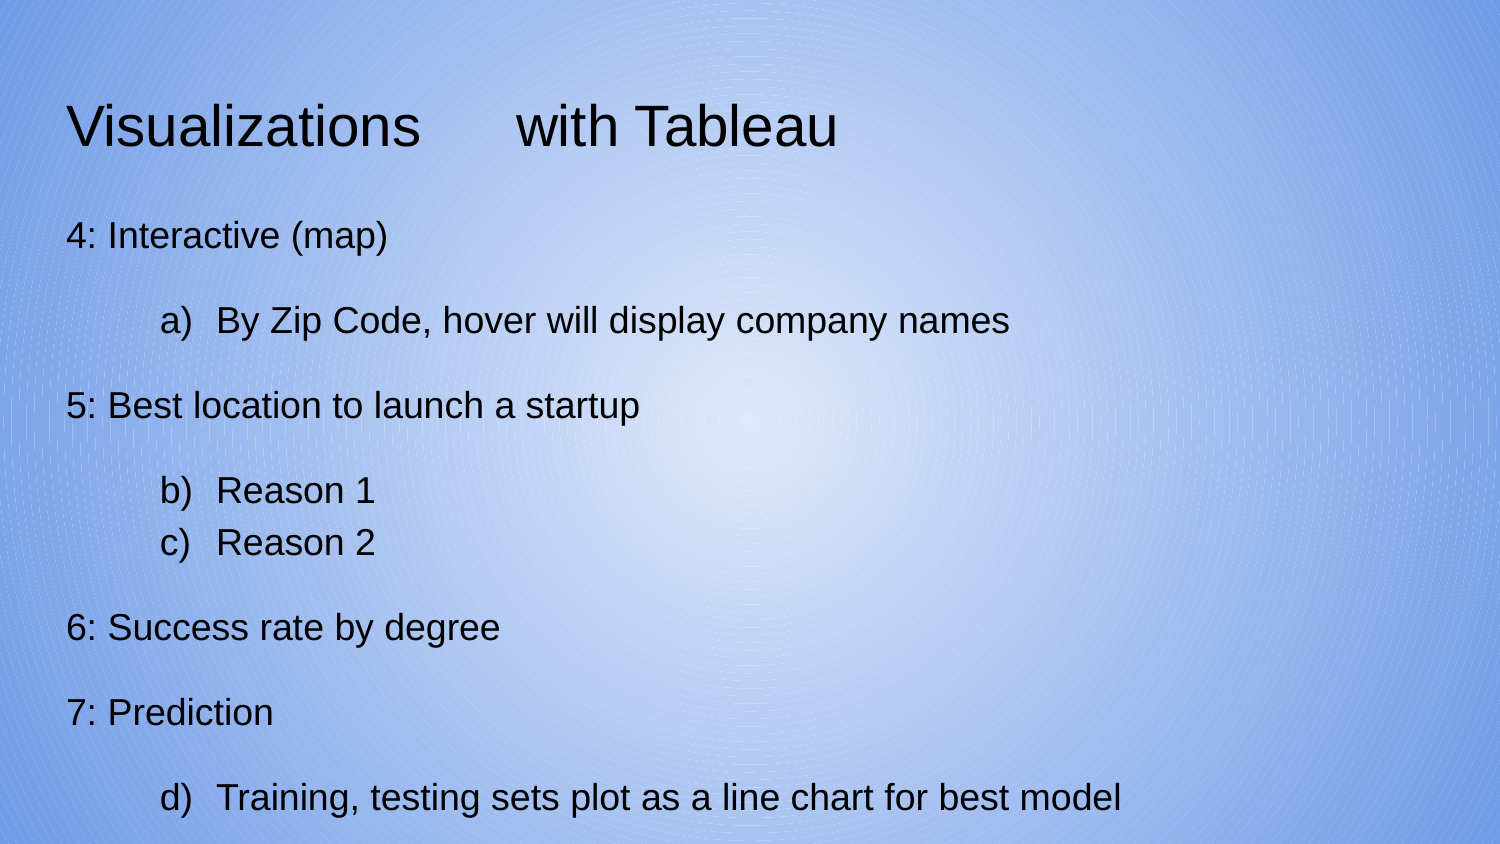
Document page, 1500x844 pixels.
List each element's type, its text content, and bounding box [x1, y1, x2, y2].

title Visualizations with Tableau [51, 72, 1449, 167]
list 4: Interactive (map) By Zip Code, hover will display company names 5: Best location to launch a startup Reason 1 Reason 2 6: Success rate by degree 7: Prediction Training, testing sets plot as a line chart for best model [51, 189, 1449, 833]
